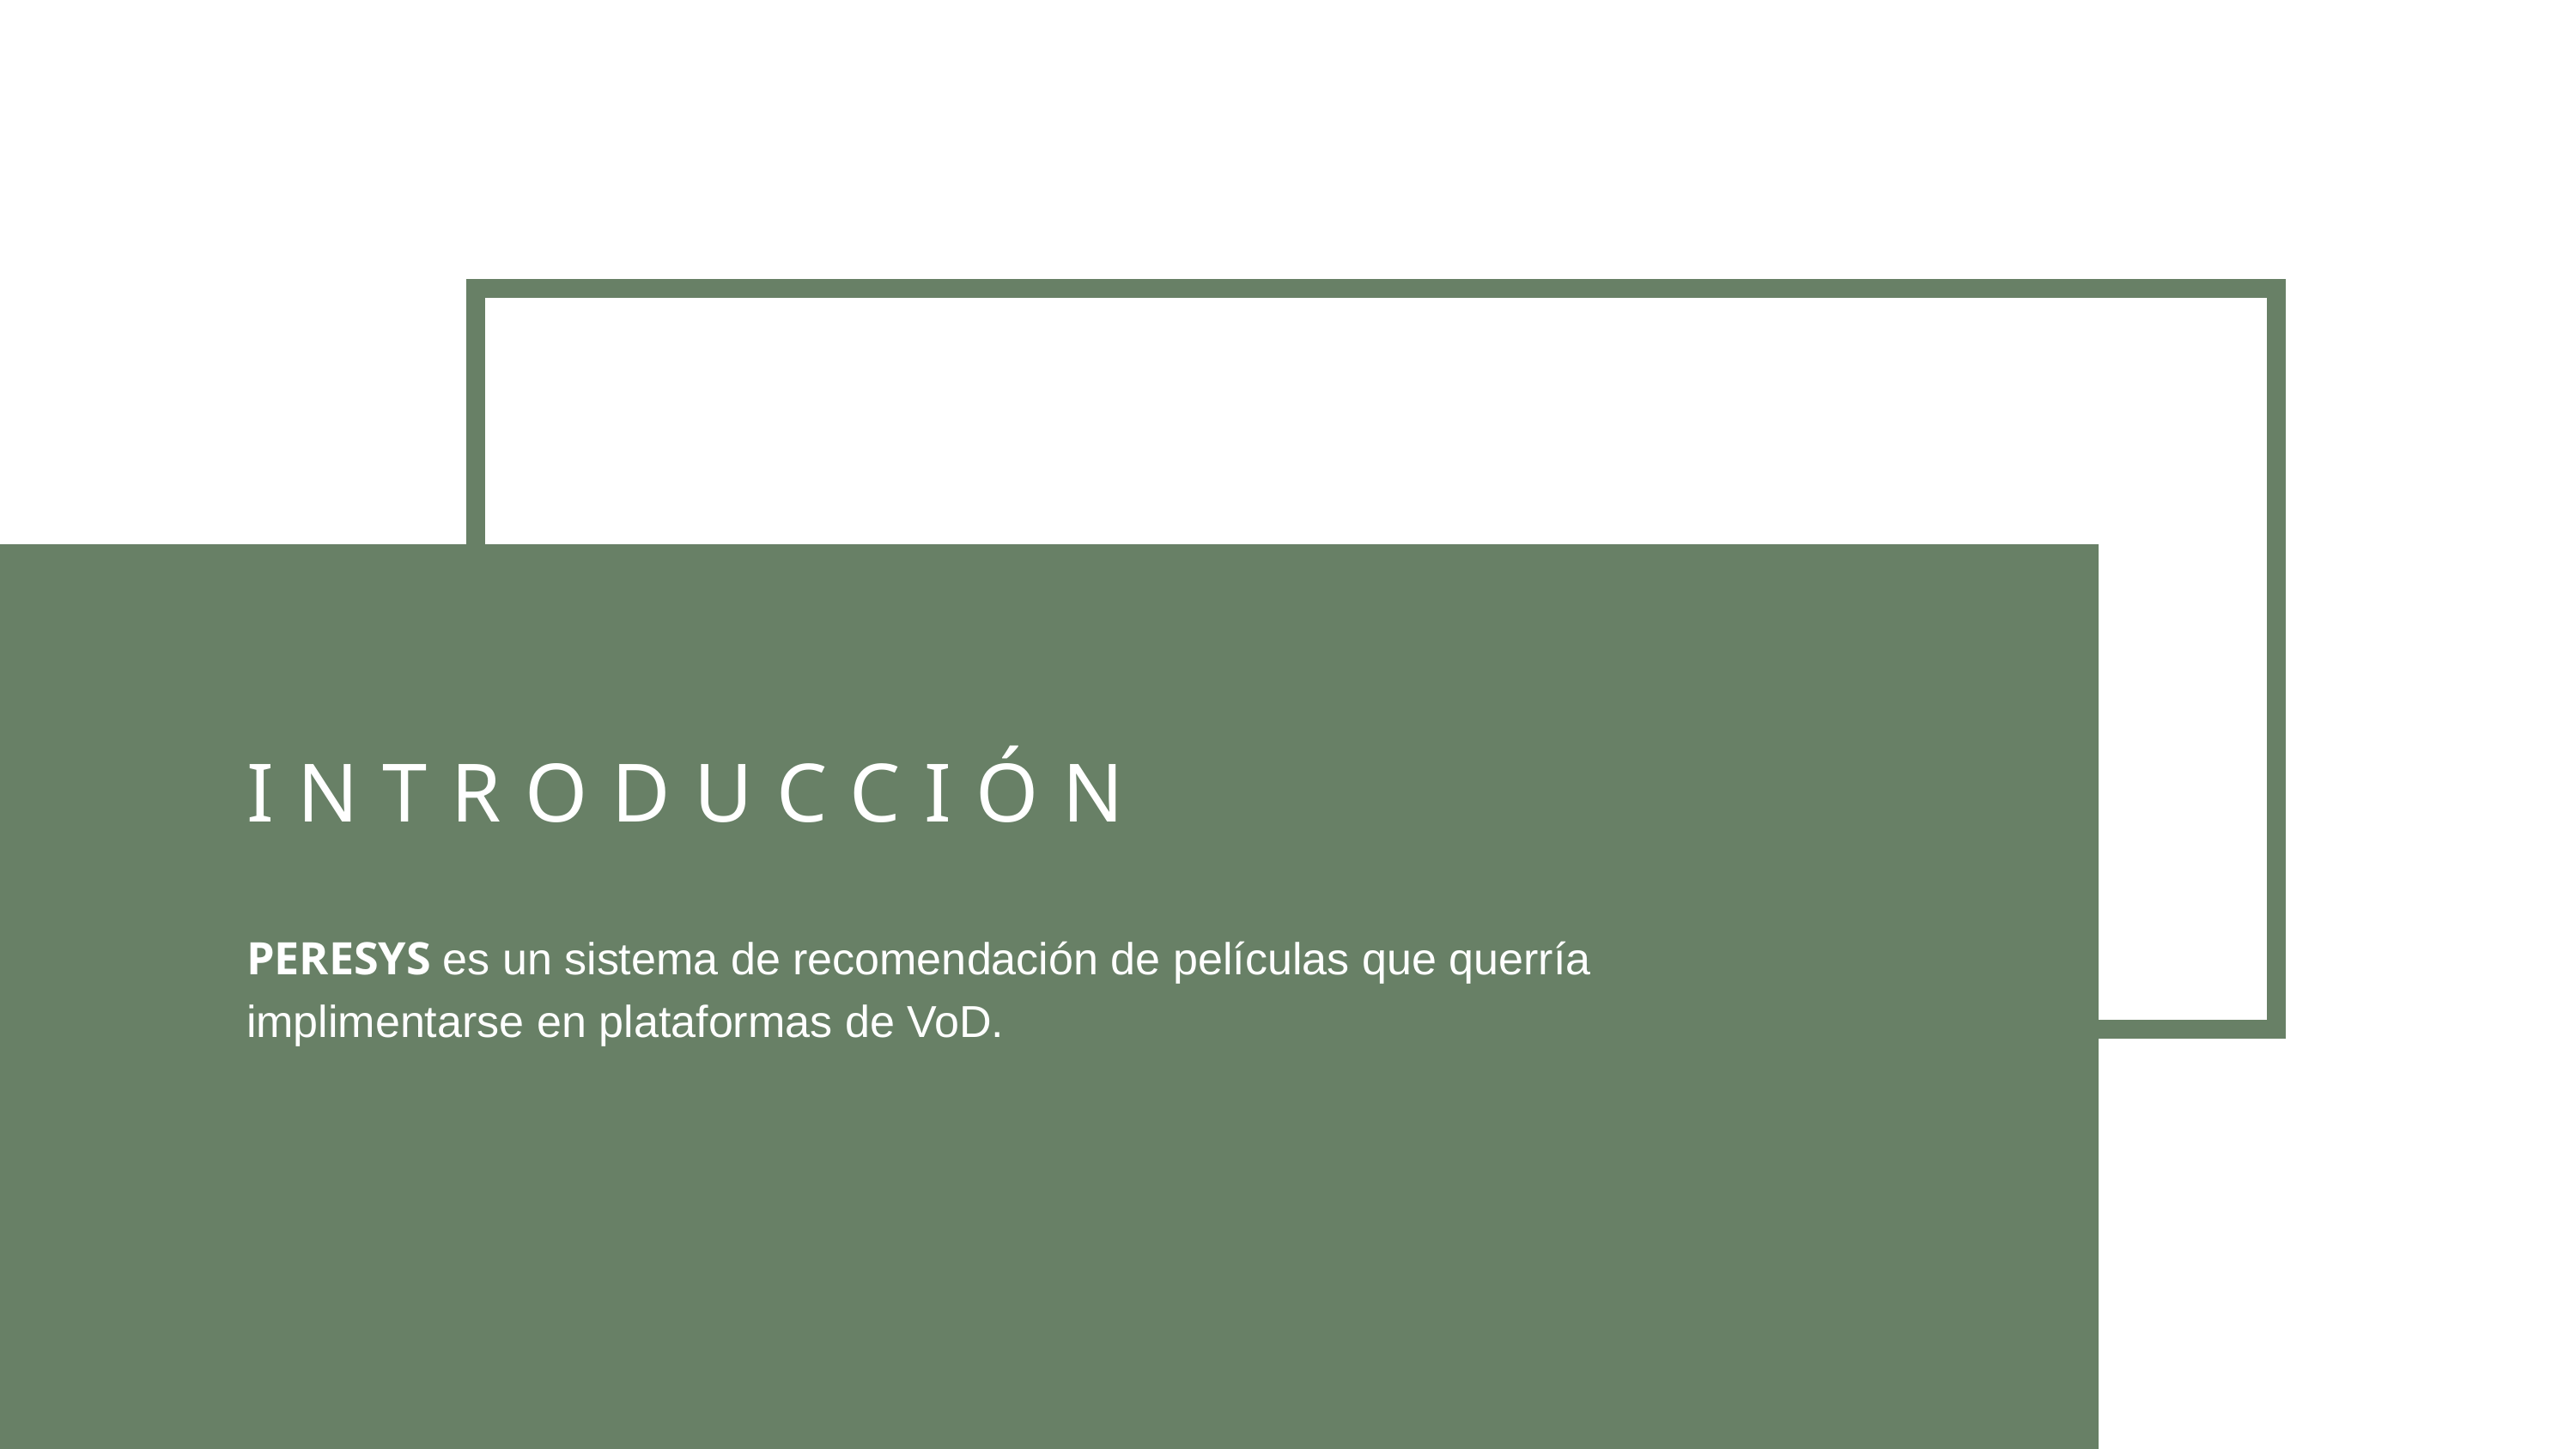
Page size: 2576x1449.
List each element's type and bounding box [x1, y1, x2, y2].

text_box [0, 544, 2099, 1449]
text_box [475, 288, 2277, 1030]
